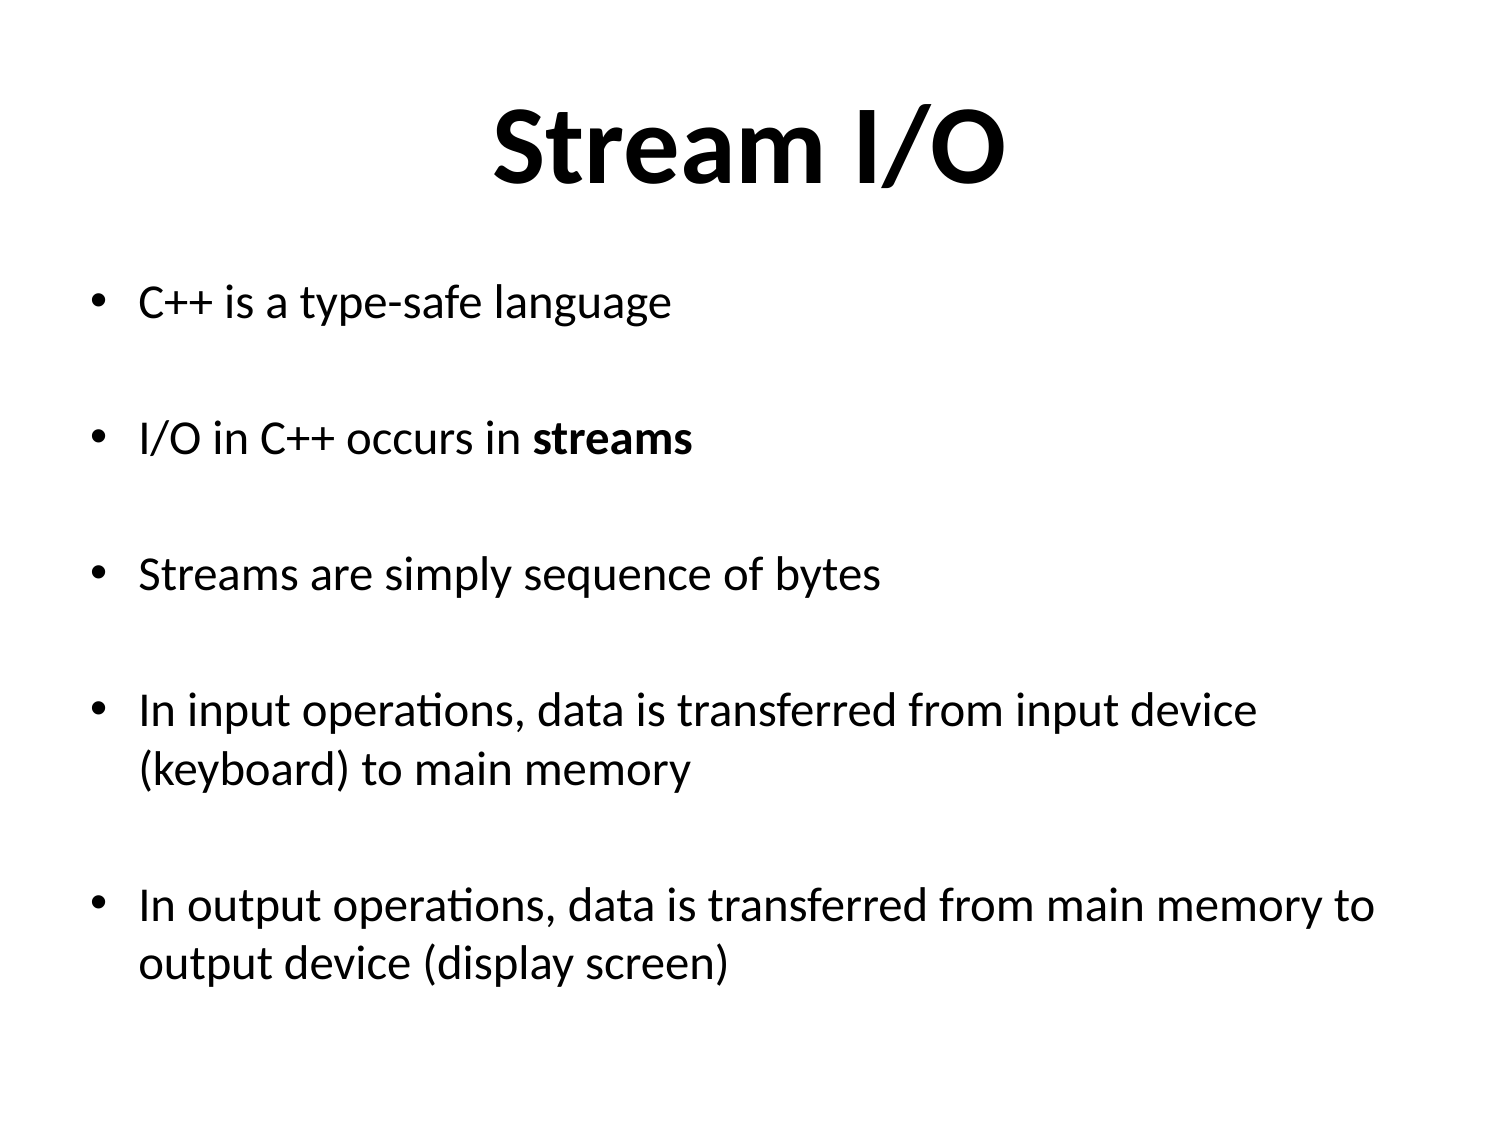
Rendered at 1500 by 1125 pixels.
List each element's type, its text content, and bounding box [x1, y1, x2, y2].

list C++ is a type-safe language I/O in C++ occurs in streams Streams are simply sequence of bytes In input operations, data is transferred from input device (keyboard) to main memory In output operations, data is transferred from main memory to output device (display screen) [75, 262, 1425, 1005]
title Stream I/O [75, 45, 1425, 233]
